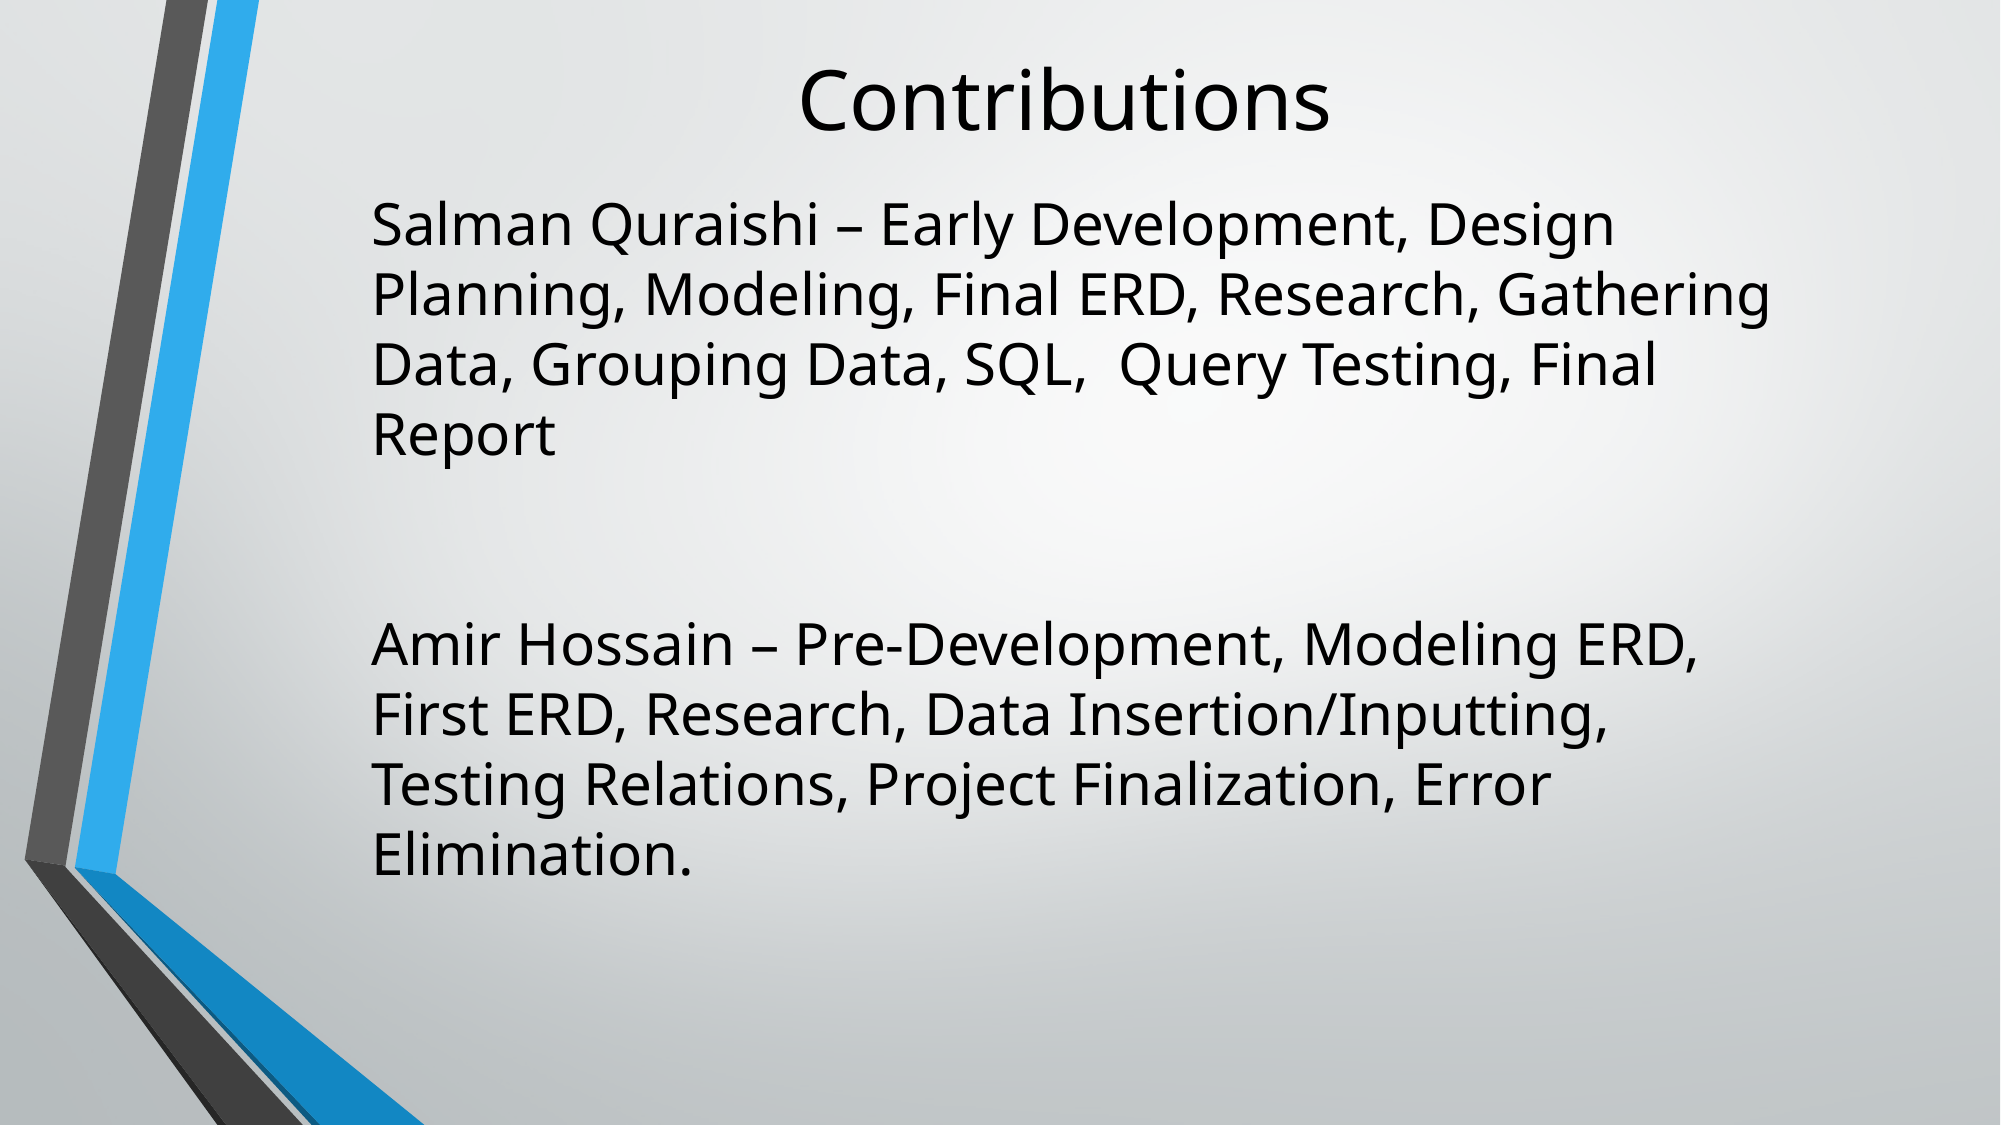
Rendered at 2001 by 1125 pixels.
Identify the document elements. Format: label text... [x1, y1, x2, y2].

text_box Salman Quraishi – Early Development, Design Planning, Modeling, Final ERD, Research, Gathering Data, Grouping Data, SQL, Query Testing, Final Report Amir Hossain – Pre-Development, Modeling ERD, First ERD, Research, Data Insertion/Inputting, Testing Relations, Project Finalization, Error Elimination. [356, 179, 1810, 895]
title Contributions [243, 15, 1887, 180]
